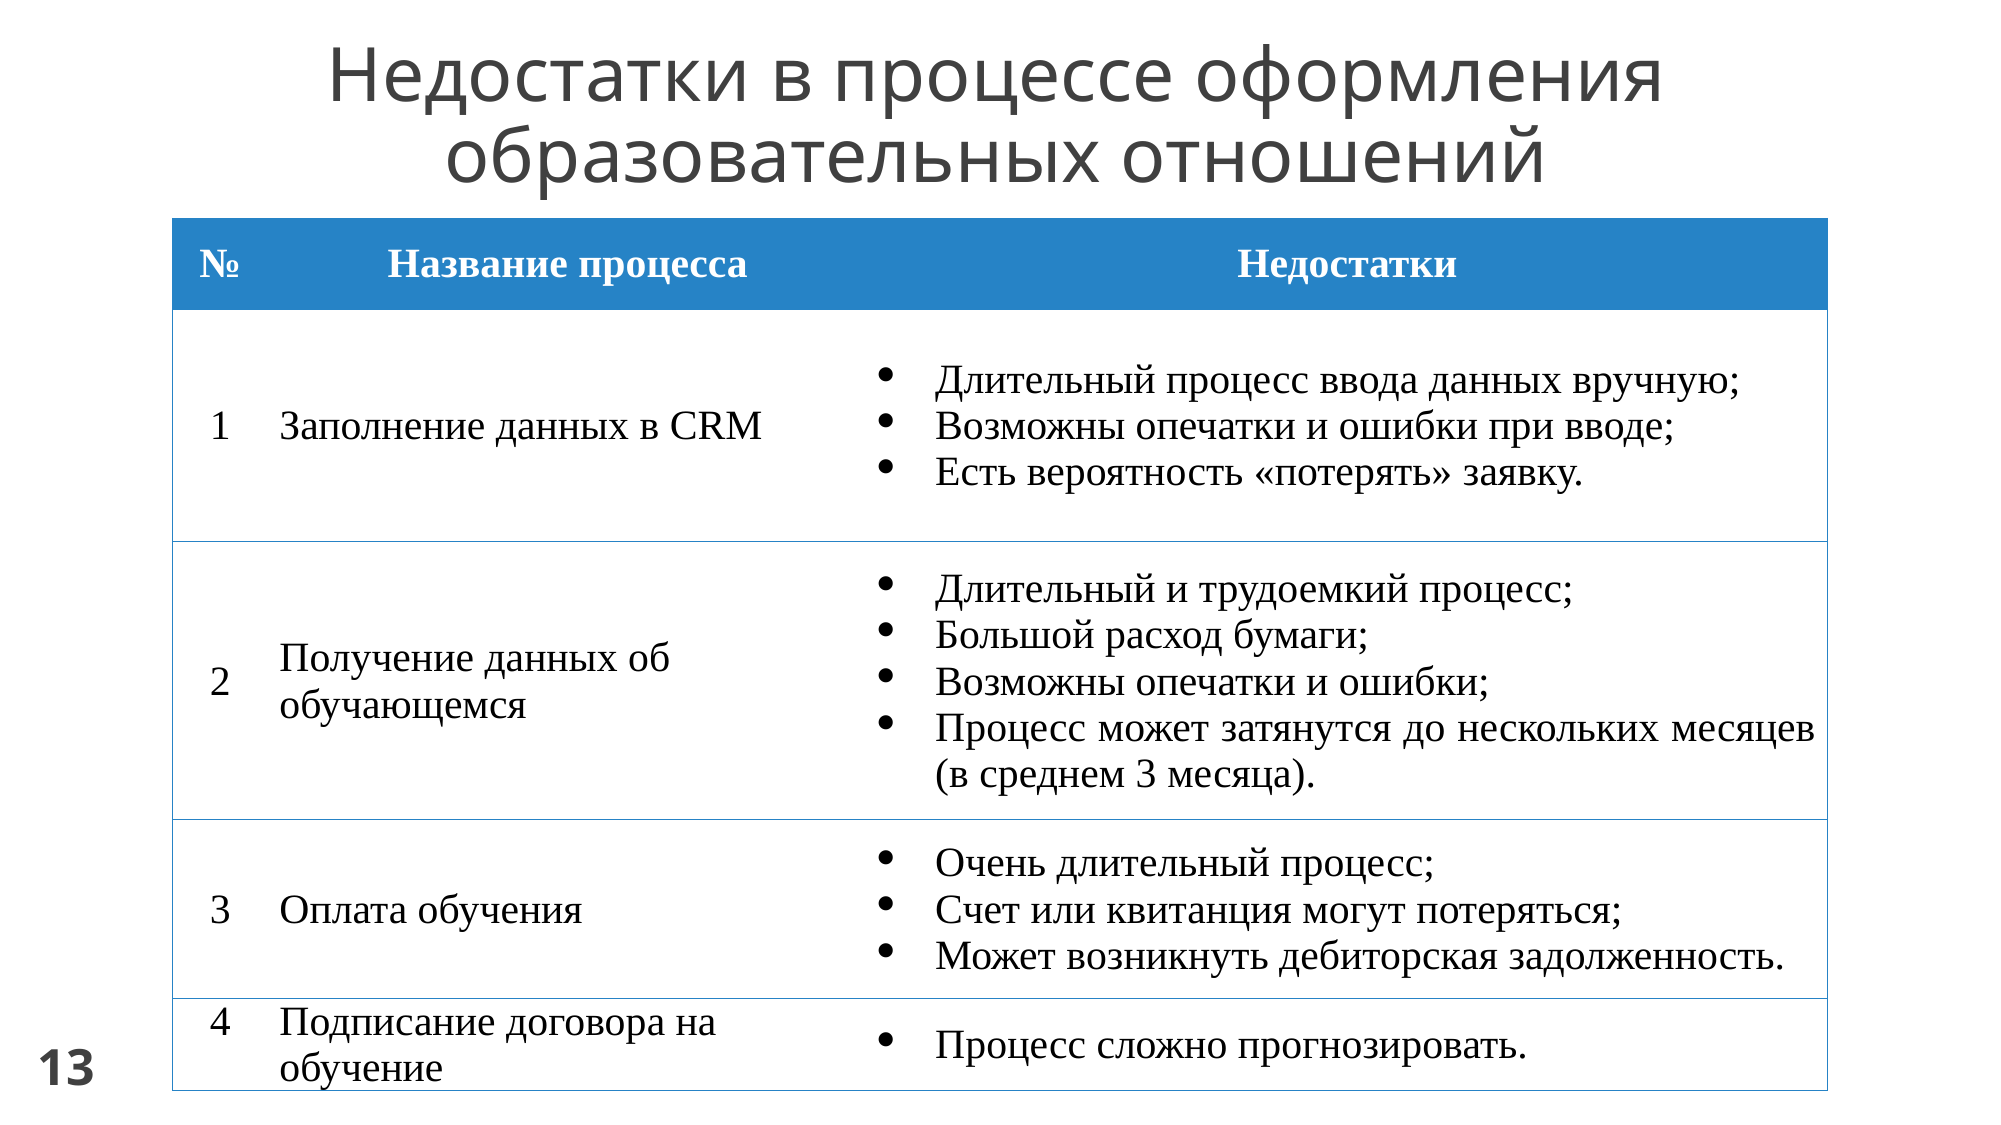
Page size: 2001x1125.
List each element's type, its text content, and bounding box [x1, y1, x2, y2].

table_header Название процесса [268, 219, 868, 309]
table_cell Процесс сложно прогнозировать. [868, 999, 1827, 1090]
table_cell Длительный и трудоемкий процесс; Большой расход бумаги; Возможны опечатки и ошибки; Процесс может затянутся до нескольких месяцев (в среднем 3 месяца). [868, 542, 1827, 819]
table_cell 2 [173, 542, 268, 819]
table_cell 4 [173, 999, 268, 1090]
table_cell Получение данных об обучающемся [268, 542, 868, 819]
table_cell Заполнение данных в CRM [268, 310, 868, 541]
table_cell Длительный процесс ввода данных вручную; Возможны опечатки и ошибки при вводе; Есть вероятность «потерять» заявку. [868, 310, 1827, 541]
table_header № [173, 219, 268, 309]
table_header Недостатки [868, 219, 1827, 309]
table_cell Подписание договора на обучение [268, 999, 868, 1090]
title Недостатки в процессе оформления образовательных отношений [130, 19, 1863, 207]
table_cell Очень длительный процесс; Счет или квитанция могут потеряться; Может возникнуть дебиторская задолженность. [868, 820, 1827, 998]
table_cell Оплата обучения [268, 820, 868, 998]
text_box 13 [23, 1028, 118, 1104]
table_cell 1 [173, 310, 268, 541]
table_cell 3 [173, 820, 268, 998]
